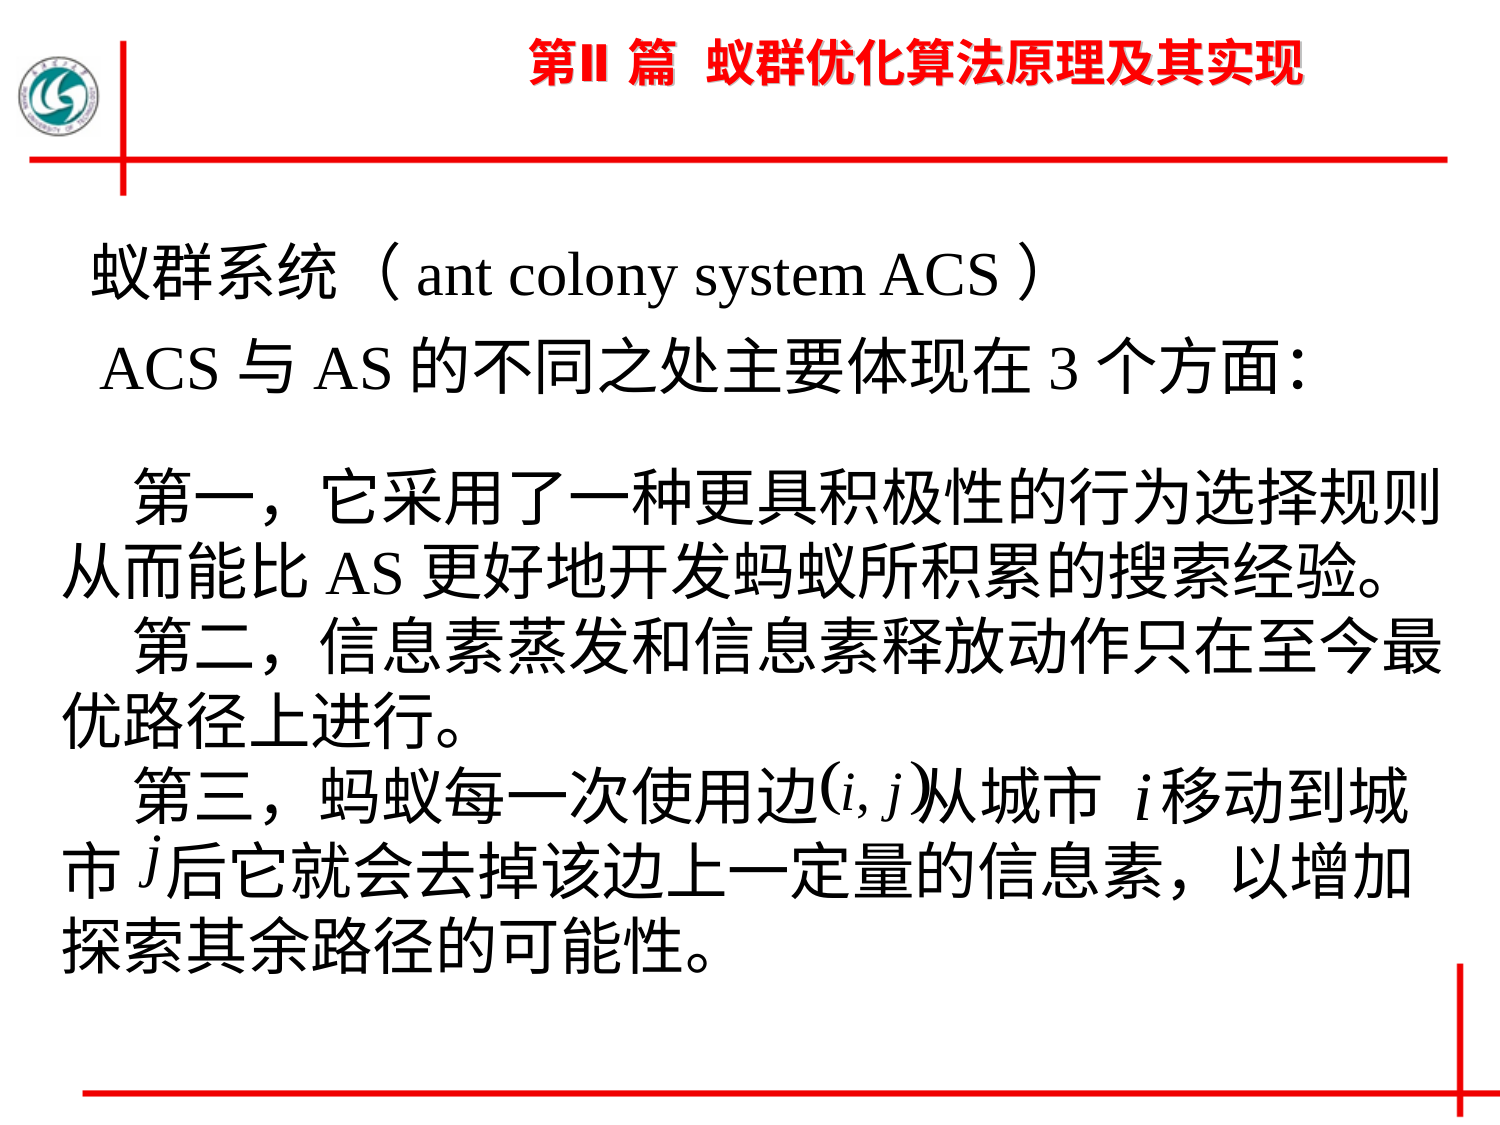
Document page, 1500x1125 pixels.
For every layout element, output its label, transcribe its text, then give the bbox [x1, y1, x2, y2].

text_box 第一，它采用了一种更具积极性的行为选择规则 从而能比AS更好地开发蚂蚁所积累的搜索经验。 第二，信息素蒸发和信息素释放动作只在至今最 优路径上进行。 第三，蚂蚁每一次使用边 从城市 移动到城 市 后它就会去掉该边上一定量的信息素，以增加 探索其余路径的可能性。 [45, 450, 1459, 990]
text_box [124, 824, 176, 901]
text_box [1124, 762, 1166, 838]
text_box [812, 749, 938, 843]
text_box ACS与AS的不同之处主要体现在3个方面： [85, 319, 1360, 410]
picture [0, 0, 1500, 1125]
text_box 蚁群系统（ant colony system ACS） [74, 224, 1094, 316]
